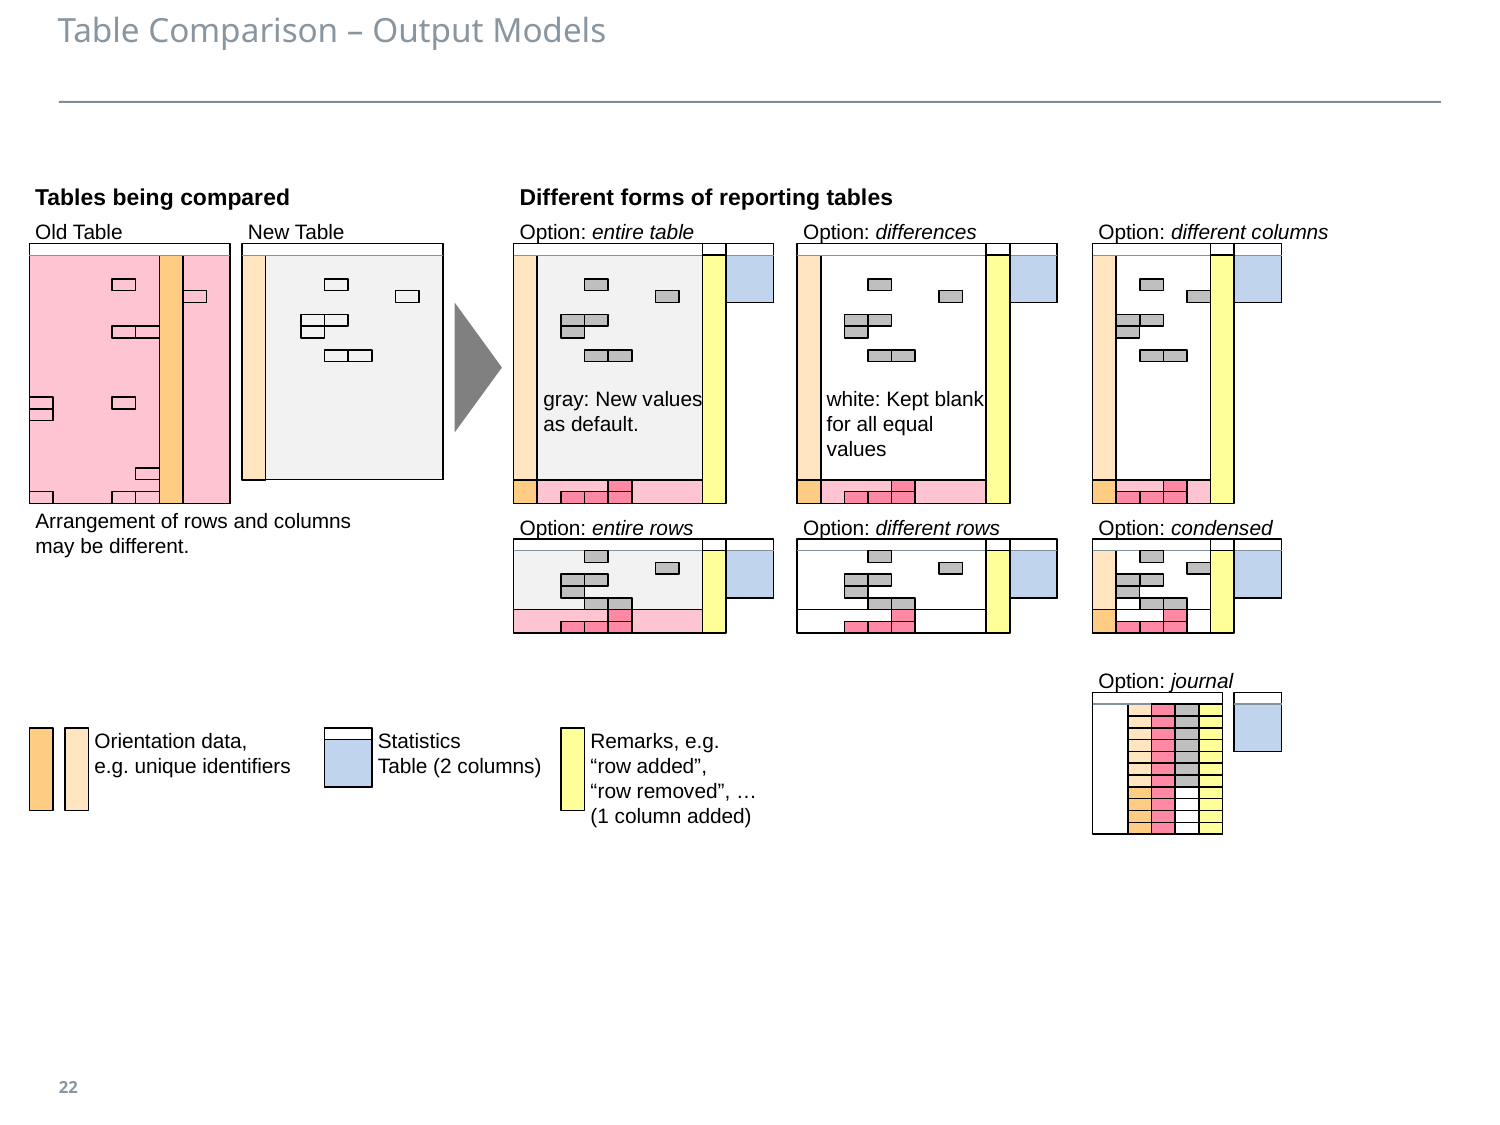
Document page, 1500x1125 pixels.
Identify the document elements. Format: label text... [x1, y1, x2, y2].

text_box [323, 277, 350, 293]
text_box Orientation data, e.g. unique identifiers [86, 726, 291, 801]
text_box [27, 489, 55, 505]
text_box [795, 241, 984, 255]
text_box [1236, 549, 1284, 600]
text_box [452, 300, 504, 435]
text_box [606, 596, 634, 608]
text_box [1149, 726, 1173, 738]
text_box [1197, 808, 1224, 820]
text_box [795, 608, 890, 635]
text_box [1197, 749, 1224, 761]
text_box [1173, 785, 1197, 797]
text_box [323, 726, 370, 738]
text_box [1197, 773, 1224, 785]
text_box [240, 253, 268, 482]
text_box [539, 458, 701, 478]
text_box [1149, 773, 1173, 785]
text_box [1090, 541, 1209, 550]
text_box [890, 348, 917, 364]
text_box [1149, 785, 1173, 797]
text_box [393, 289, 421, 305]
text_box [582, 312, 610, 328]
text_box [559, 324, 587, 340]
text_box [1138, 558, 1165, 564]
title Table Comparison – Output Models [57, 1, 1440, 96]
text_box [866, 348, 890, 364]
text_box [1090, 246, 1209, 255]
text_box [795, 478, 823, 505]
text_box [653, 289, 681, 305]
text_box [728, 549, 776, 600]
text_box [1012, 537, 1059, 549]
text_box Tables being compared [27, 182, 209, 210]
text_box [866, 312, 894, 328]
text_box [1173, 797, 1197, 808]
text_box [1197, 702, 1224, 714]
text_box [1189, 478, 1209, 505]
text_box [1118, 608, 1161, 619]
text_box [1197, 761, 1224, 773]
text_box [795, 537, 984, 608]
text_box [559, 726, 587, 813]
text_box Option: different columns [1090, 218, 1272, 246]
text_box [559, 312, 582, 324]
text_box [27, 253, 157, 505]
text_box [823, 458, 984, 478]
text_box [1138, 572, 1165, 588]
text_box [842, 324, 870, 340]
text_box Option: journal [1090, 667, 1272, 694]
text_box [890, 478, 917, 494]
text_box [110, 489, 134, 505]
text_box [866, 277, 894, 293]
text_box [1142, 489, 1165, 505]
text_box [1138, 596, 1161, 608]
text_box [1118, 489, 1142, 505]
text_box [1012, 241, 1059, 253]
text_box [134, 324, 161, 340]
text_box [917, 608, 984, 635]
text_box [870, 489, 894, 505]
text_box [1173, 714, 1197, 726]
text_box [1209, 537, 1236, 553]
text_box [1197, 714, 1224, 726]
text_box [890, 608, 917, 624]
text_box [512, 608, 606, 635]
text_box [587, 619, 610, 635]
text_box [1197, 785, 1224, 797]
text_box [1118, 572, 1138, 584]
text_box [539, 478, 606, 505]
text_box [512, 241, 701, 253]
text_box [1173, 761, 1197, 773]
text_box [27, 241, 232, 253]
text_box [610, 624, 634, 635]
text_box [653, 560, 681, 576]
text_box [1232, 702, 1284, 753]
text_box [1197, 738, 1224, 749]
text_box [1138, 348, 1161, 364]
text_box [539, 263, 701, 383]
text_box [323, 738, 370, 789]
text_box [512, 478, 539, 505]
text_box Option: differences [795, 218, 976, 246]
text_box [1149, 820, 1173, 836]
text_box New Table [240, 218, 421, 246]
text_box [1209, 241, 1236, 257]
text_box [185, 253, 232, 505]
text_box [1197, 726, 1224, 738]
text_box [842, 312, 866, 324]
text_box [1185, 560, 1209, 576]
text_box Arrangement of rows and columns may be different. [27, 513, 433, 553]
text_box [110, 324, 134, 340]
text_box [181, 289, 209, 305]
text_box [701, 241, 728, 257]
text_box [1197, 797, 1224, 808]
text_box [1185, 289, 1209, 305]
text_box [1090, 549, 1118, 612]
text_box [512, 253, 539, 478]
text_box [634, 478, 701, 505]
text_box [894, 624, 917, 635]
text_box [1118, 557, 1209, 608]
text_box [559, 584, 587, 600]
text_box [937, 289, 965, 305]
text_box [512, 537, 701, 549]
text_box [1118, 324, 1142, 340]
text_box [1149, 738, 1173, 749]
text_box Option: entire table [512, 218, 693, 246]
text_box [240, 241, 445, 253]
text_box [1118, 584, 1142, 600]
text_box [27, 395, 55, 407]
text_box [917, 478, 984, 505]
text_box [1118, 478, 1161, 489]
text_box [701, 537, 728, 553]
text_box white: Kept blank for all equal values [819, 383, 1024, 458]
text_box [1236, 241, 1284, 253]
text_box Different forms of reporting tables [512, 182, 693, 210]
text_box [984, 257, 1012, 383]
text_box [1090, 253, 1118, 478]
text_box [1173, 773, 1197, 785]
text_box [559, 572, 582, 584]
text_box [606, 478, 634, 494]
text_box Option: different rows [795, 513, 976, 541]
text_box [842, 584, 870, 600]
text_box [1149, 761, 1173, 773]
text_box [728, 537, 776, 549]
text_box [1118, 262, 1209, 478]
text_box [937, 560, 965, 576]
text_box [1209, 257, 1236, 505]
text_box [1012, 549, 1059, 600]
text_box [1165, 494, 1189, 505]
text_box [1173, 726, 1197, 738]
text_box gray: New values as default. [535, 383, 740, 458]
text_box [559, 619, 587, 635]
text_box [323, 348, 346, 364]
text_box [890, 596, 917, 608]
text_box [1161, 348, 1189, 364]
text_box [866, 558, 894, 564]
text_box Option: entire rows [512, 513, 693, 541]
text_box [299, 312, 323, 324]
text_box [1138, 312, 1165, 328]
text_box [823, 262, 984, 383]
text_box [582, 596, 606, 608]
text_box [823, 478, 890, 505]
text_box [1149, 749, 1173, 761]
text_box [1165, 624, 1189, 635]
text_box [110, 277, 138, 293]
text_box [728, 241, 776, 253]
text_box [1161, 478, 1189, 494]
text_box [512, 549, 701, 608]
text_box [1173, 738, 1197, 749]
text_box [1149, 808, 1173, 820]
text_box [1161, 608, 1189, 624]
text_box [606, 348, 634, 364]
text_box [346, 348, 374, 364]
text_box [728, 253, 776, 305]
text_box Statistics Table (2 columns) [370, 726, 559, 801]
text_box [299, 324, 327, 340]
text_box [984, 458, 1012, 505]
text_box [701, 257, 728, 383]
text_box [842, 619, 870, 635]
text_box [1090, 612, 1118, 635]
text_box [1090, 478, 1118, 505]
text_box [870, 619, 894, 635]
text_box [1118, 619, 1142, 635]
text_box [1173, 820, 1197, 836]
text_box [582, 558, 610, 564]
text_box [1149, 714, 1173, 726]
text_box [110, 395, 138, 411]
text_box Remarks, e.g. “row added”, “row removed”, … (1 column added) [582, 726, 787, 801]
text_box [842, 489, 870, 505]
text_box [1236, 537, 1284, 549]
text_box [984, 537, 1012, 553]
text_box [894, 494, 917, 505]
text_box [1173, 808, 1197, 820]
text_box [1236, 253, 1284, 305]
text_box [582, 277, 610, 293]
text_box [842, 572, 866, 584]
text_box [134, 489, 161, 505]
text_box [1149, 797, 1173, 808]
text_box [634, 608, 701, 635]
text_box [1118, 312, 1138, 324]
text_box Option: condensed [1090, 513, 1272, 541]
text_box [134, 466, 161, 482]
text_box [63, 726, 90, 813]
text_box [795, 253, 823, 478]
text_box [582, 348, 606, 364]
text_box [1161, 596, 1189, 608]
text_box [559, 489, 587, 505]
text_box [157, 262, 185, 505]
text_box [1173, 749, 1197, 761]
text_box [984, 241, 1012, 257]
text_box [27, 407, 55, 423]
text_box [1189, 608, 1209, 635]
text_box [606, 608, 634, 624]
text_box [1138, 277, 1165, 293]
text_box [1209, 553, 1236, 635]
text_box [701, 553, 728, 635]
text_box [1090, 694, 1224, 836]
text_box [323, 312, 350, 328]
text_box [1142, 619, 1165, 635]
text_box [984, 553, 1012, 635]
text_box [1232, 690, 1284, 702]
text_box [1012, 253, 1059, 305]
text_box [701, 458, 728, 505]
text_box [582, 572, 610, 588]
text_box [27, 726, 55, 813]
text_box [610, 494, 634, 505]
text_box [587, 489, 610, 505]
text_box [268, 253, 445, 482]
text_box Old Table [27, 218, 209, 241]
text_box [866, 572, 894, 588]
text_box [1197, 820, 1224, 836]
text_box [866, 596, 890, 608]
